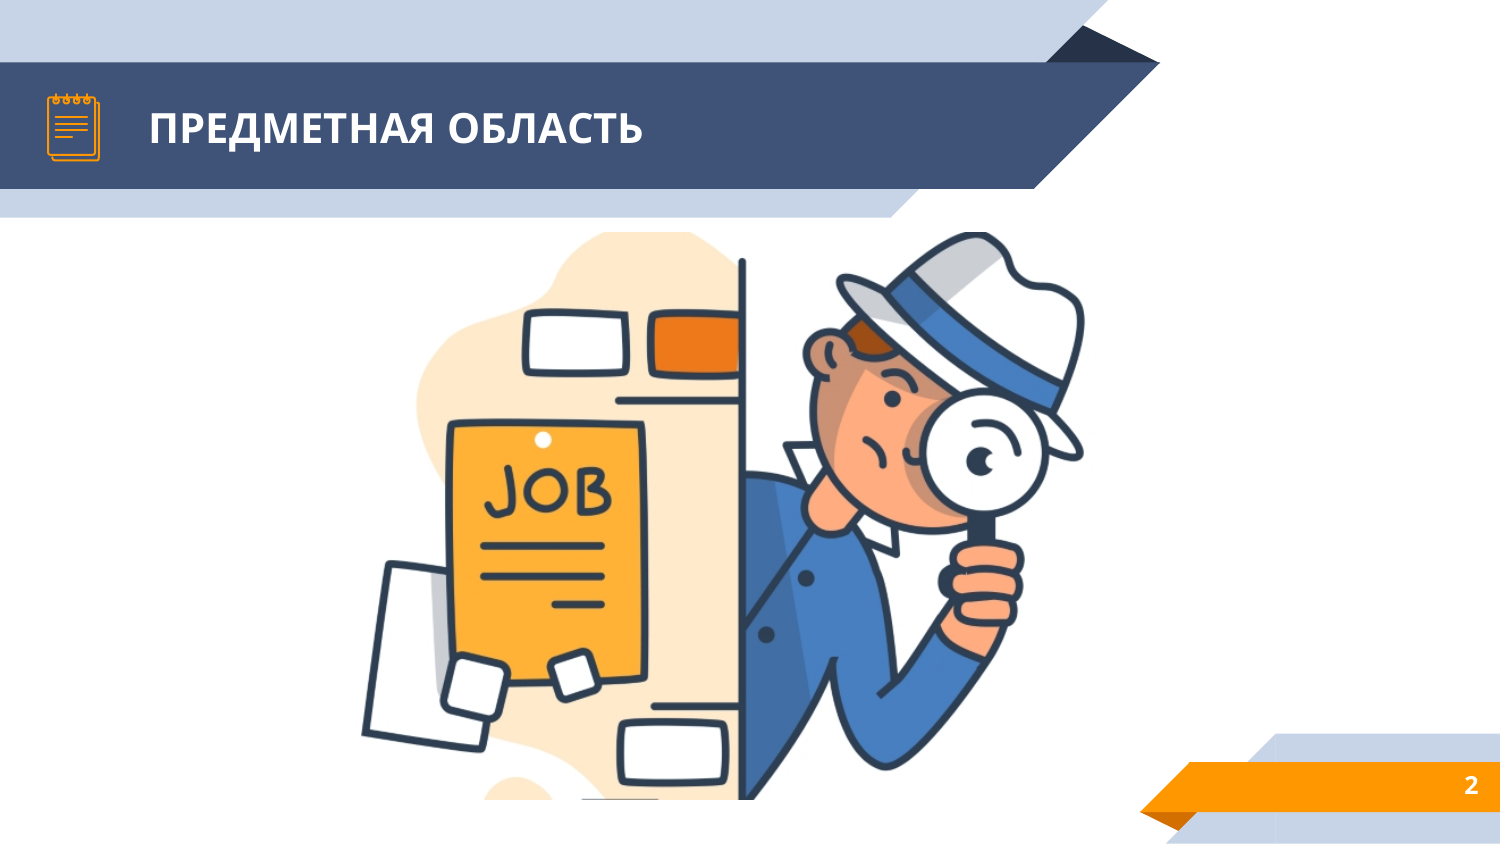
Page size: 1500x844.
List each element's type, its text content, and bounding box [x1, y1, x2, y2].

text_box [47, 93, 100, 161]
slide_number 2 [1249, 760, 1494, 813]
title ПРЕДМЕТНАЯ ОБЛАСТЬ [133, 64, 997, 190]
picture [301, 232, 1152, 800]
